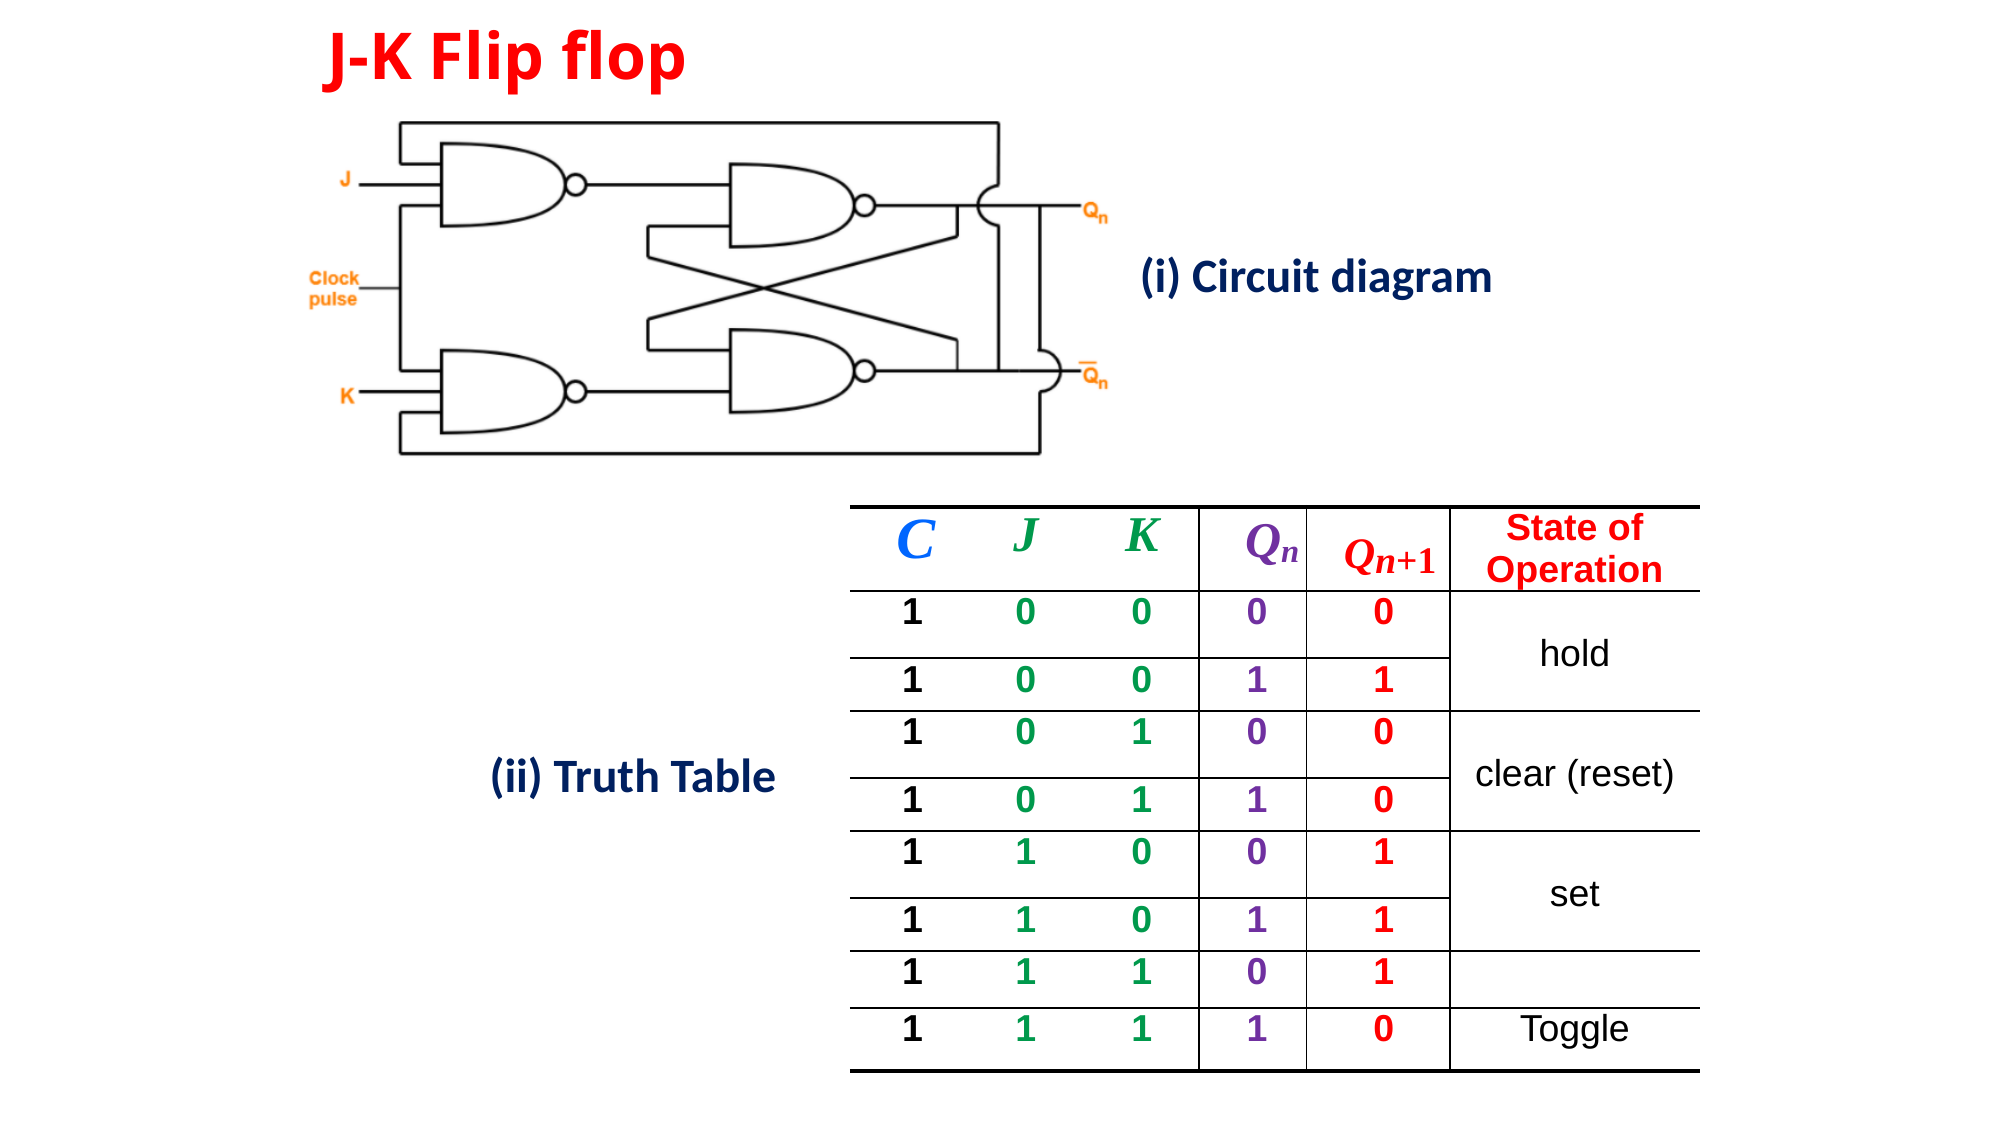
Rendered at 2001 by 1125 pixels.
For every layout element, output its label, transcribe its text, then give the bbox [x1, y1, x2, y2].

table_header J [966, 509, 1082, 590]
table_cell 0 [1082, 832, 1198, 897]
table_cell 1 [1082, 1009, 1198, 1069]
table_cell 1 [1082, 779, 1198, 830]
text_box (i) Circuit diagram [1124, 237, 1575, 310]
table_cell 0 [966, 779, 1082, 830]
table_cell 1 [850, 952, 966, 1007]
text_box (ii) Truth Table [474, 737, 850, 810]
table_header Qn+1 [1307, 509, 1449, 590]
table_cell 1 [1082, 712, 1198, 777]
table_cell 1 [850, 592, 966, 657]
table_cell 1 [850, 659, 966, 710]
table_cell 0 [1200, 712, 1306, 777]
table_cell 0 [1307, 592, 1449, 657]
table_cell 0 [966, 592, 1082, 657]
table_cell clear (reset) [1451, 712, 1700, 830]
table_cell 0 [966, 659, 1082, 710]
table_cell 1 [850, 832, 966, 897]
table_cell [1451, 952, 1700, 1007]
table_cell 1 [1307, 659, 1449, 710]
title J-K Flip flop [312, 0, 1663, 112]
table_cell 0 [1082, 899, 1198, 950]
table_cell 1 [1200, 899, 1306, 950]
table_cell 0 [1307, 1009, 1449, 1069]
table_cell 0 [1307, 779, 1449, 830]
table_cell 0 [1200, 592, 1306, 657]
table_cell 1 [966, 832, 1082, 897]
picture [307, 112, 1113, 459]
table_cell 1 [850, 899, 966, 950]
table_cell 0 [1082, 659, 1198, 710]
table_cell set [1451, 832, 1700, 950]
table_cell 1 [1307, 832, 1449, 897]
table_cell 1 [1307, 952, 1449, 1007]
table_cell 1 [850, 779, 966, 830]
table_cell Toggle [1451, 1009, 1700, 1069]
table_header C [850, 509, 966, 590]
table_cell 1 [1200, 1009, 1306, 1069]
table_cell 1 [850, 1009, 966, 1069]
table_cell 0 [966, 712, 1082, 777]
table_cell 1 [1082, 952, 1198, 1007]
table_cell 1 [850, 712, 966, 777]
table_cell 0 [1200, 832, 1306, 897]
table_cell 0 [1082, 592, 1198, 657]
table_cell 1 [966, 1009, 1082, 1069]
table_cell 0 [1307, 712, 1449, 777]
table_cell 1 [1200, 779, 1306, 830]
table_header K [1082, 509, 1198, 590]
table_cell hold [1451, 592, 1700, 710]
table_header State of Operation [1451, 509, 1700, 590]
table_cell 0 [1200, 952, 1306, 1007]
table_cell 1 [1200, 659, 1306, 710]
table_cell 1 [966, 899, 1082, 950]
table_cell 1 [966, 952, 1082, 1007]
table_cell 1 [1307, 899, 1449, 950]
table_header Qn [1200, 509, 1306, 590]
